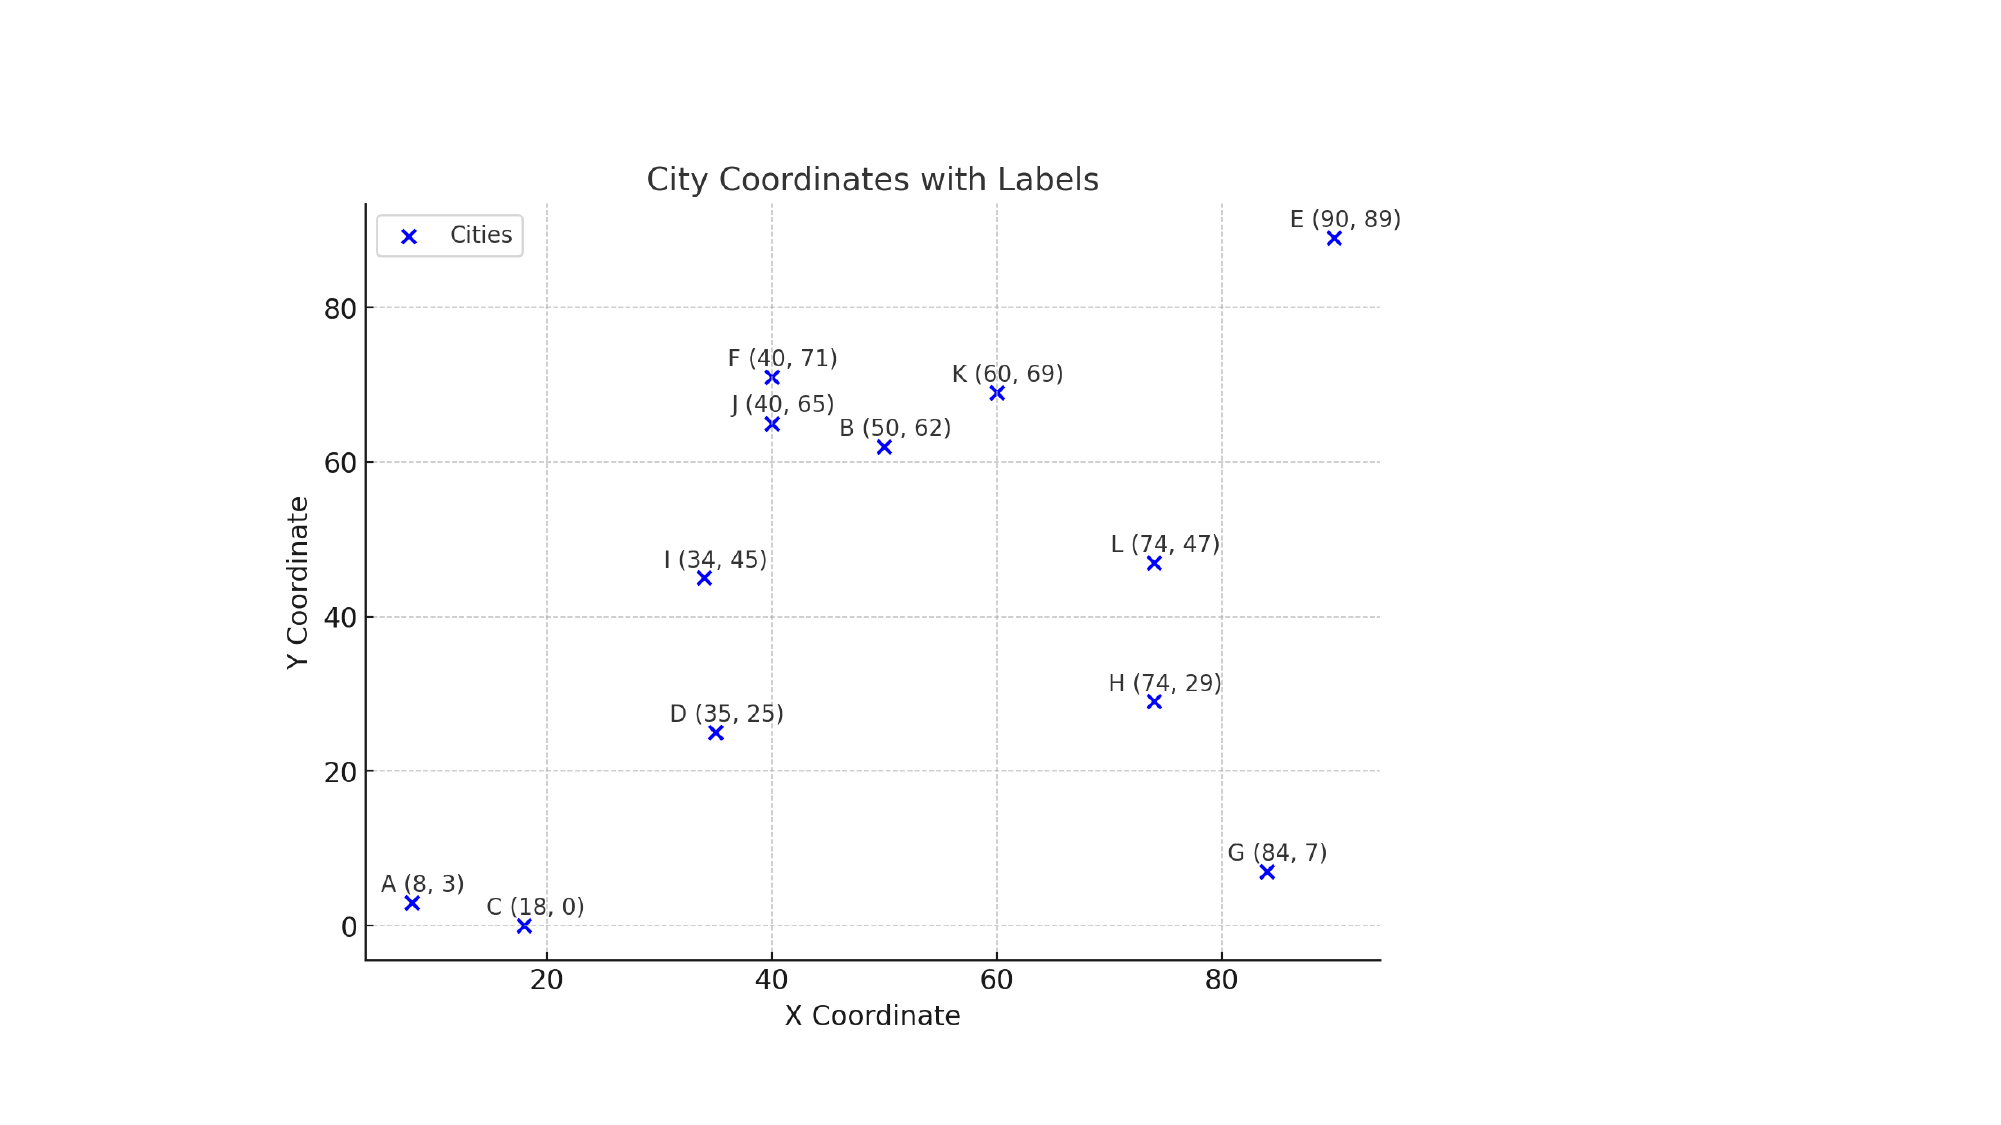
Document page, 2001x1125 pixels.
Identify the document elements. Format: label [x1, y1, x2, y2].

picture [270, 149, 1417, 1047]
